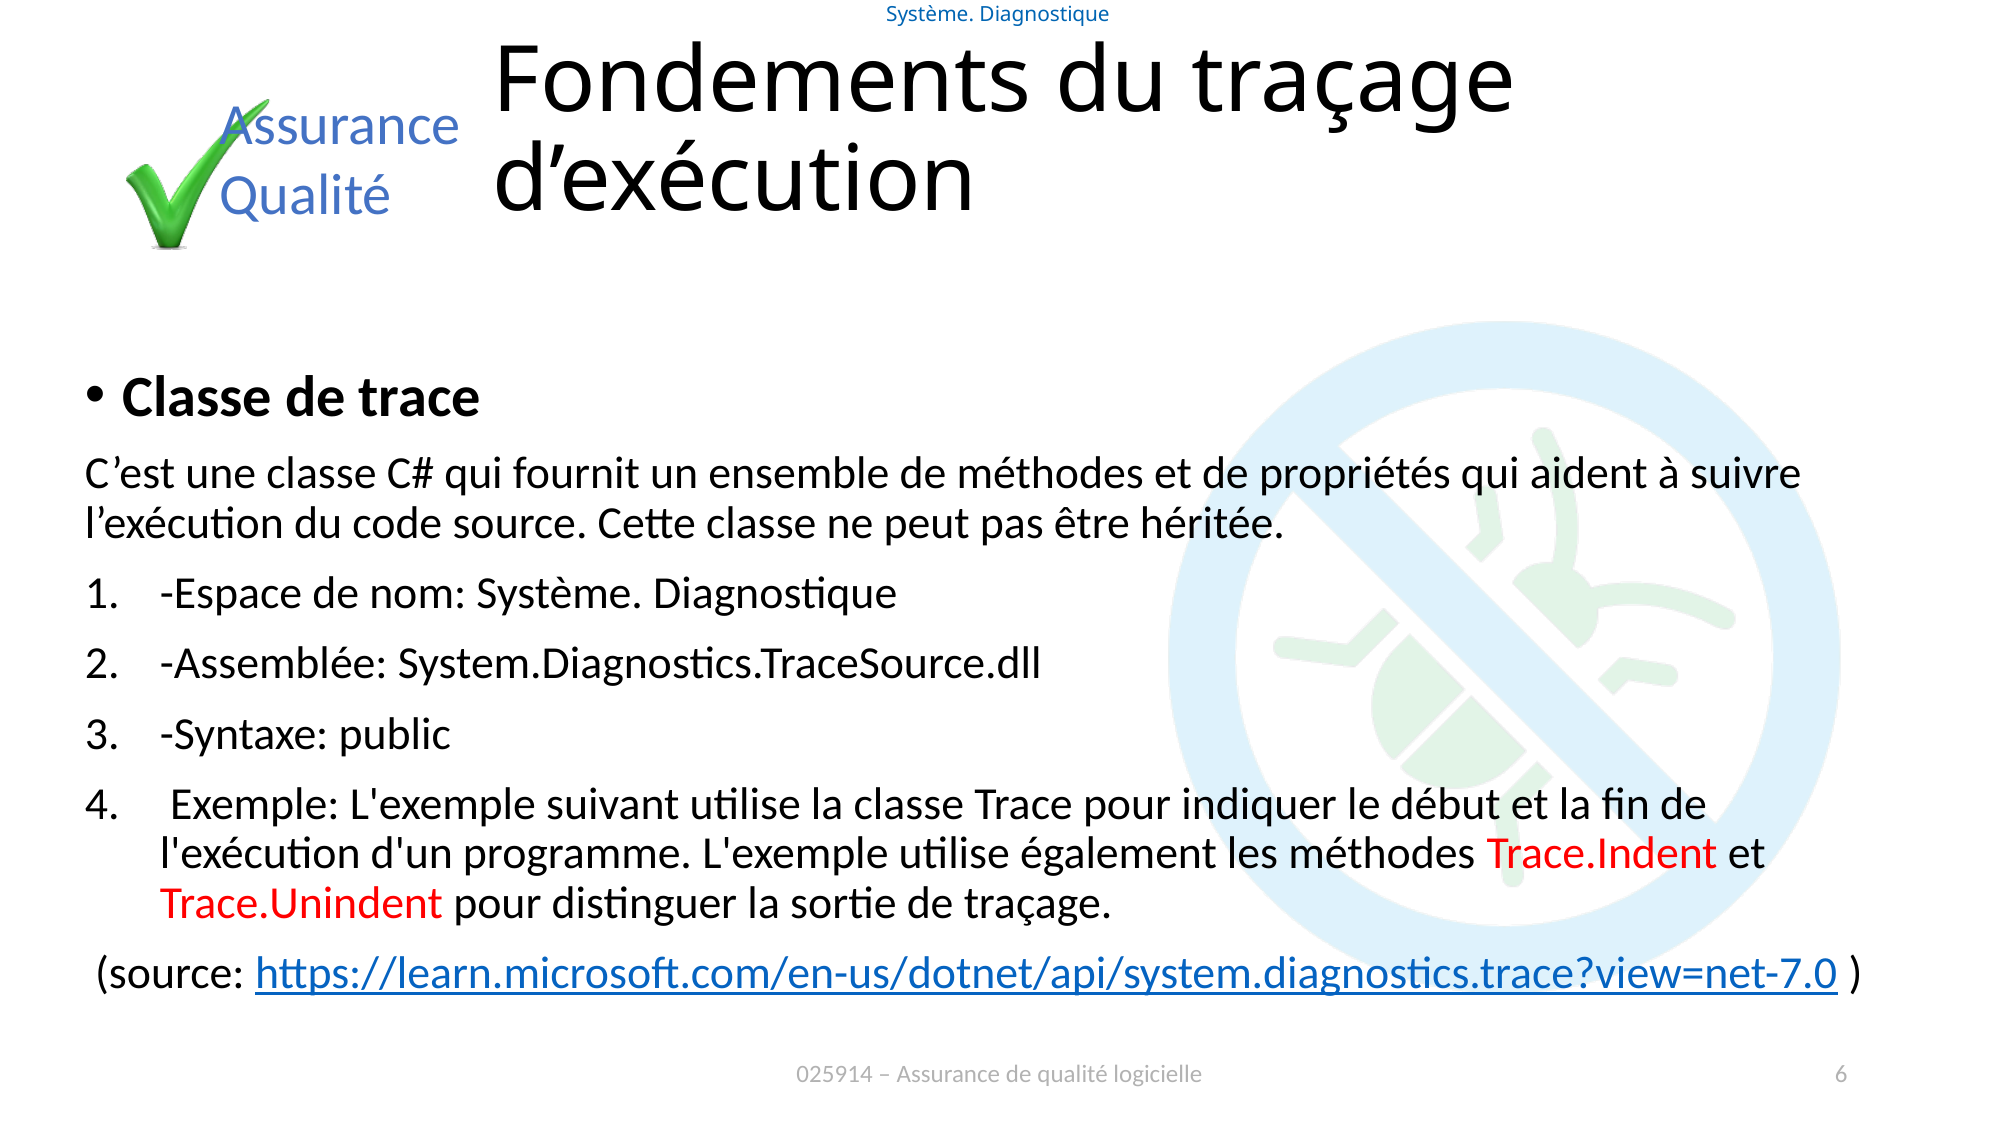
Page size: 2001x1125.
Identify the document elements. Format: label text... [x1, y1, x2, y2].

picture [118, 85, 276, 255]
title Fondements du traçage d’exécution [477, 22, 1863, 240]
text_box Système. Diagnostique [871, 0, 1129, 33]
list Classe de trace C’est une classe C# qui fournit un ensemble de méthodes et de propriétés qui aident à suivre l’exécution du code source. Cette classe ne peut pas être héritée. -Espace de nom: Système. Diagnostique -Assemblée: System.Diagnostics.TraceSource.dll -Syntaxe: public Exemple: L'exemple suivant utilise la classe Trace pour indiquer le début et la fin de l'exécution d'un programme. L'exemple utilise également les méthodes Trace.Indent et Trace.Unindent pour distinguer la sortie de traçage. (source: https://learn.microsoft.com/en-us/dotnet/api/system.diagnostics.trace?view=net-7.0 ) [69, 277, 1898, 1014]
footer 025914 – Assurance de qualité logicielle [662, 1042, 1338, 1103]
slide_number 6 [1412, 1042, 1863, 1103]
